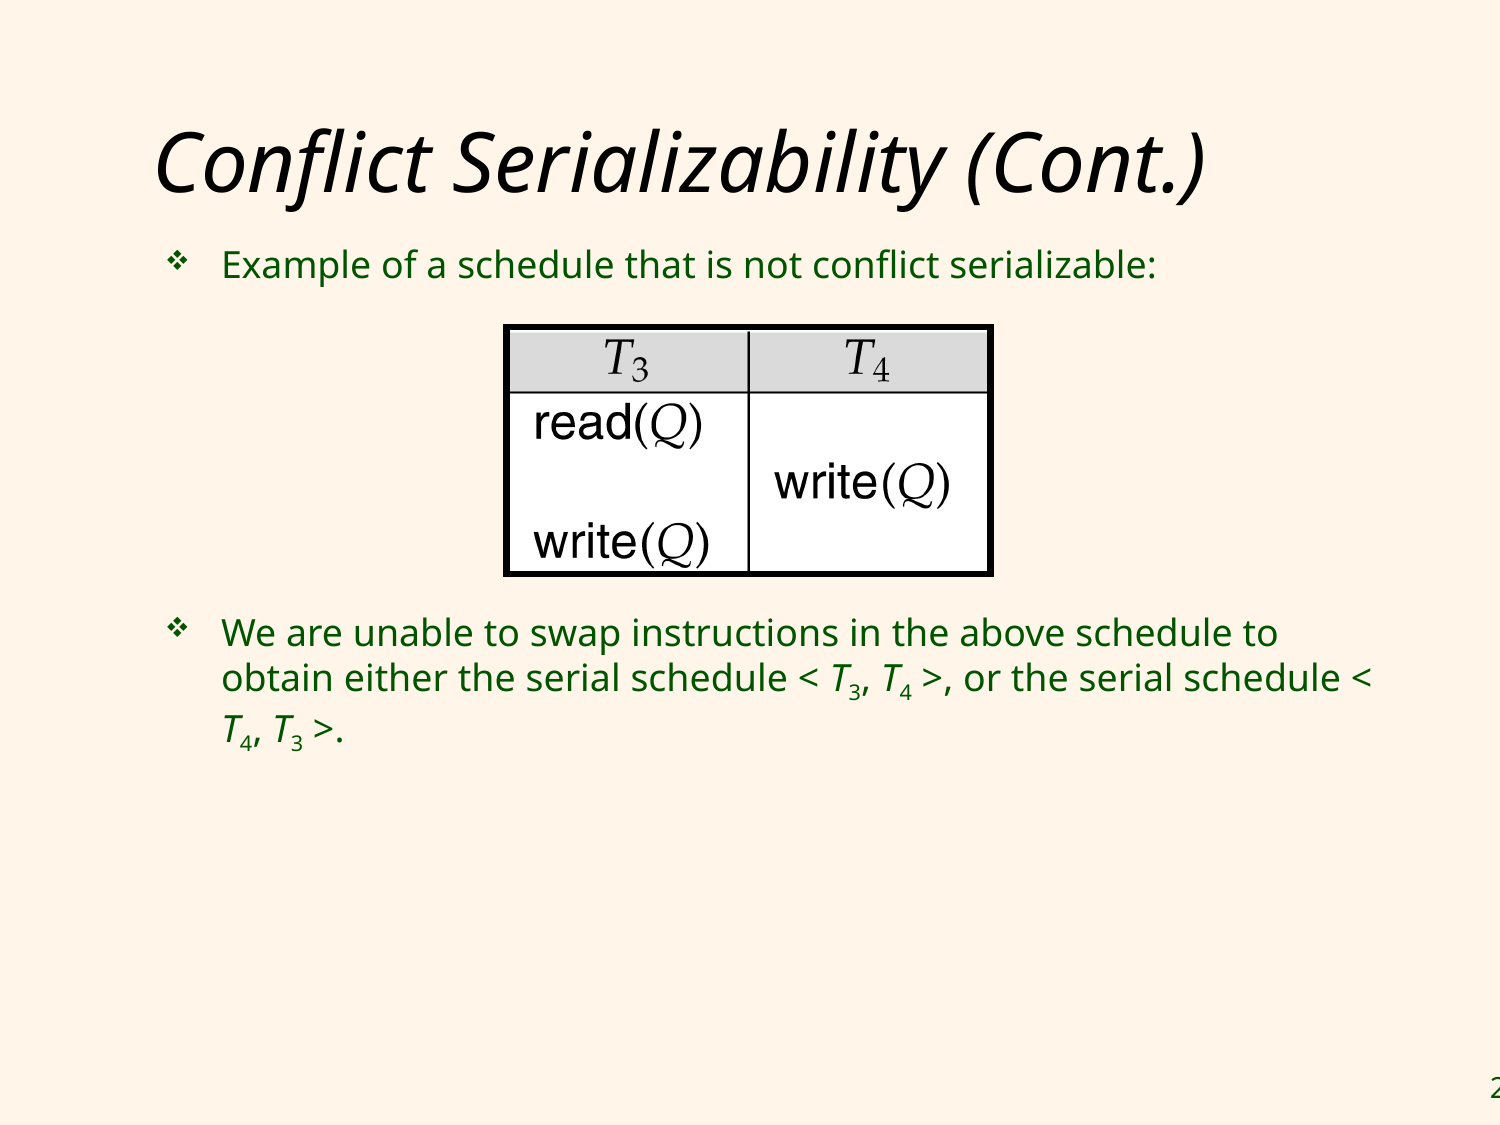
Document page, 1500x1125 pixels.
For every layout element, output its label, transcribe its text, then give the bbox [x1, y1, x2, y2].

title Conflict Serializability (Cont.) [137, 68, 1413, 250]
list Example of a schedule that is not conflict serializable: We are unable to swap instructions in the above schedule to obtain either the serial schedule < T3, T4 >, or the serial schedule < T4, T3 >. [150, 181, 1405, 931]
picture [509, 329, 988, 572]
